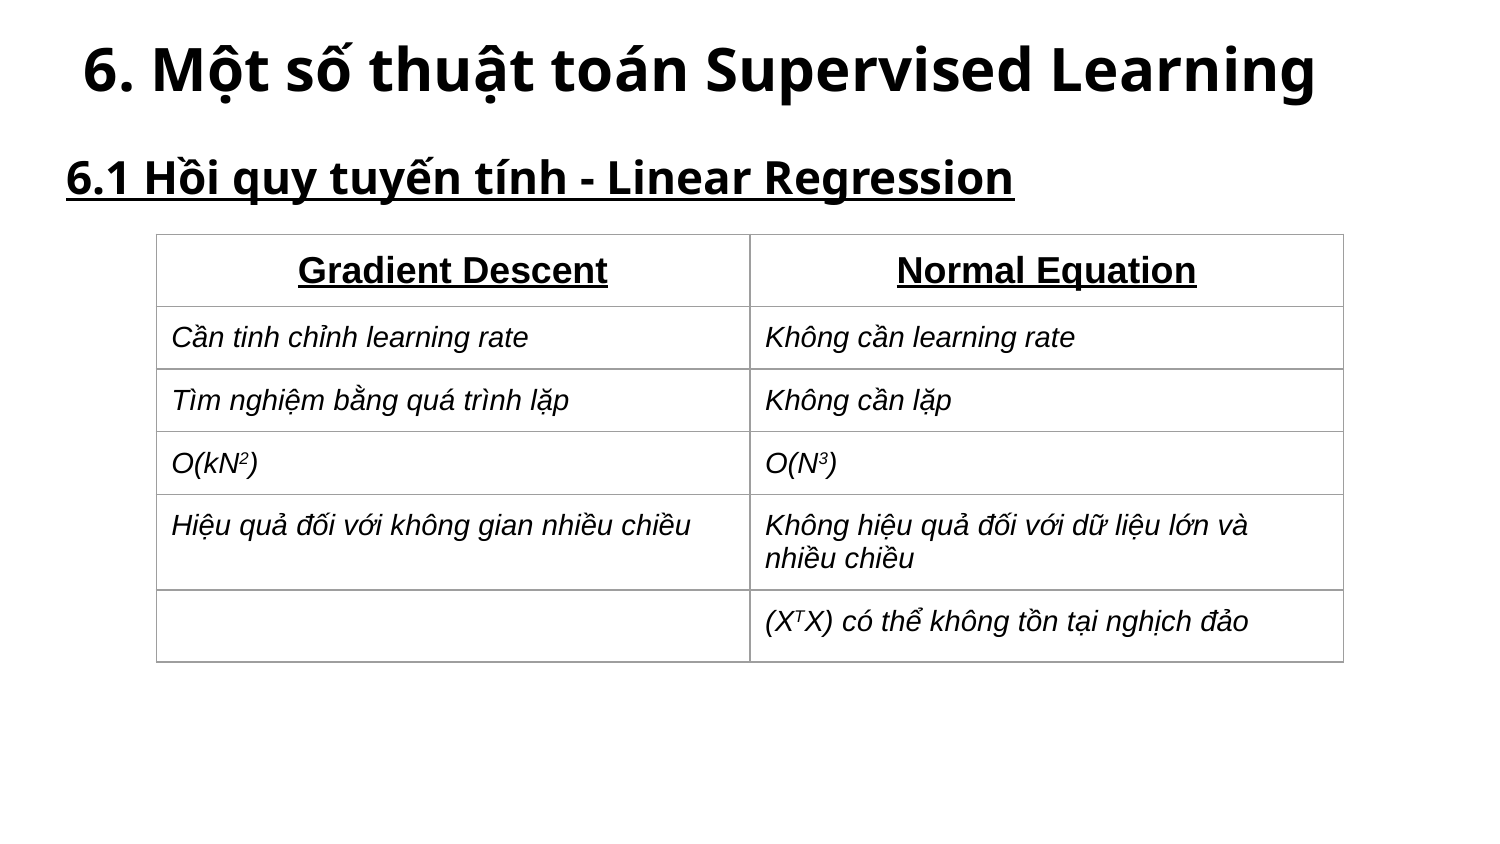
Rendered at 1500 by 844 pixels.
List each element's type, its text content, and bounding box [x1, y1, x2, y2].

table_cell [157, 591, 749, 661]
table_cell Không cần lặp [751, 370, 1343, 431]
table_cell O(kN2) [157, 432, 749, 494]
table_cell Không hiệu quả đối với dữ liệu lớn và nhiều chiều [751, 495, 1343, 589]
table_header Gradient Descent [157, 235, 749, 306]
table_cell Hiệu quả đối với không gian nhiều chiều [157, 495, 749, 589]
table_cell O(N3) [751, 432, 1343, 494]
table_cell Không cần learning rate [751, 307, 1343, 368]
table_cell Cần tinh chỉnh learning rate [157, 307, 749, 368]
table_cell Tìm nghiệm bằng quá trình lặp [157, 370, 749, 431]
table_cell (XTX) có thể không tồn tại nghịch đảo [751, 591, 1343, 661]
table_header Normal Equation [751, 235, 1343, 306]
title 6. Một số thuật toán Supervised Learning [69, 16, 1467, 119]
list 6.1 Hồi quy tuyến tính - Linear Regression [51, 125, 1467, 829]
